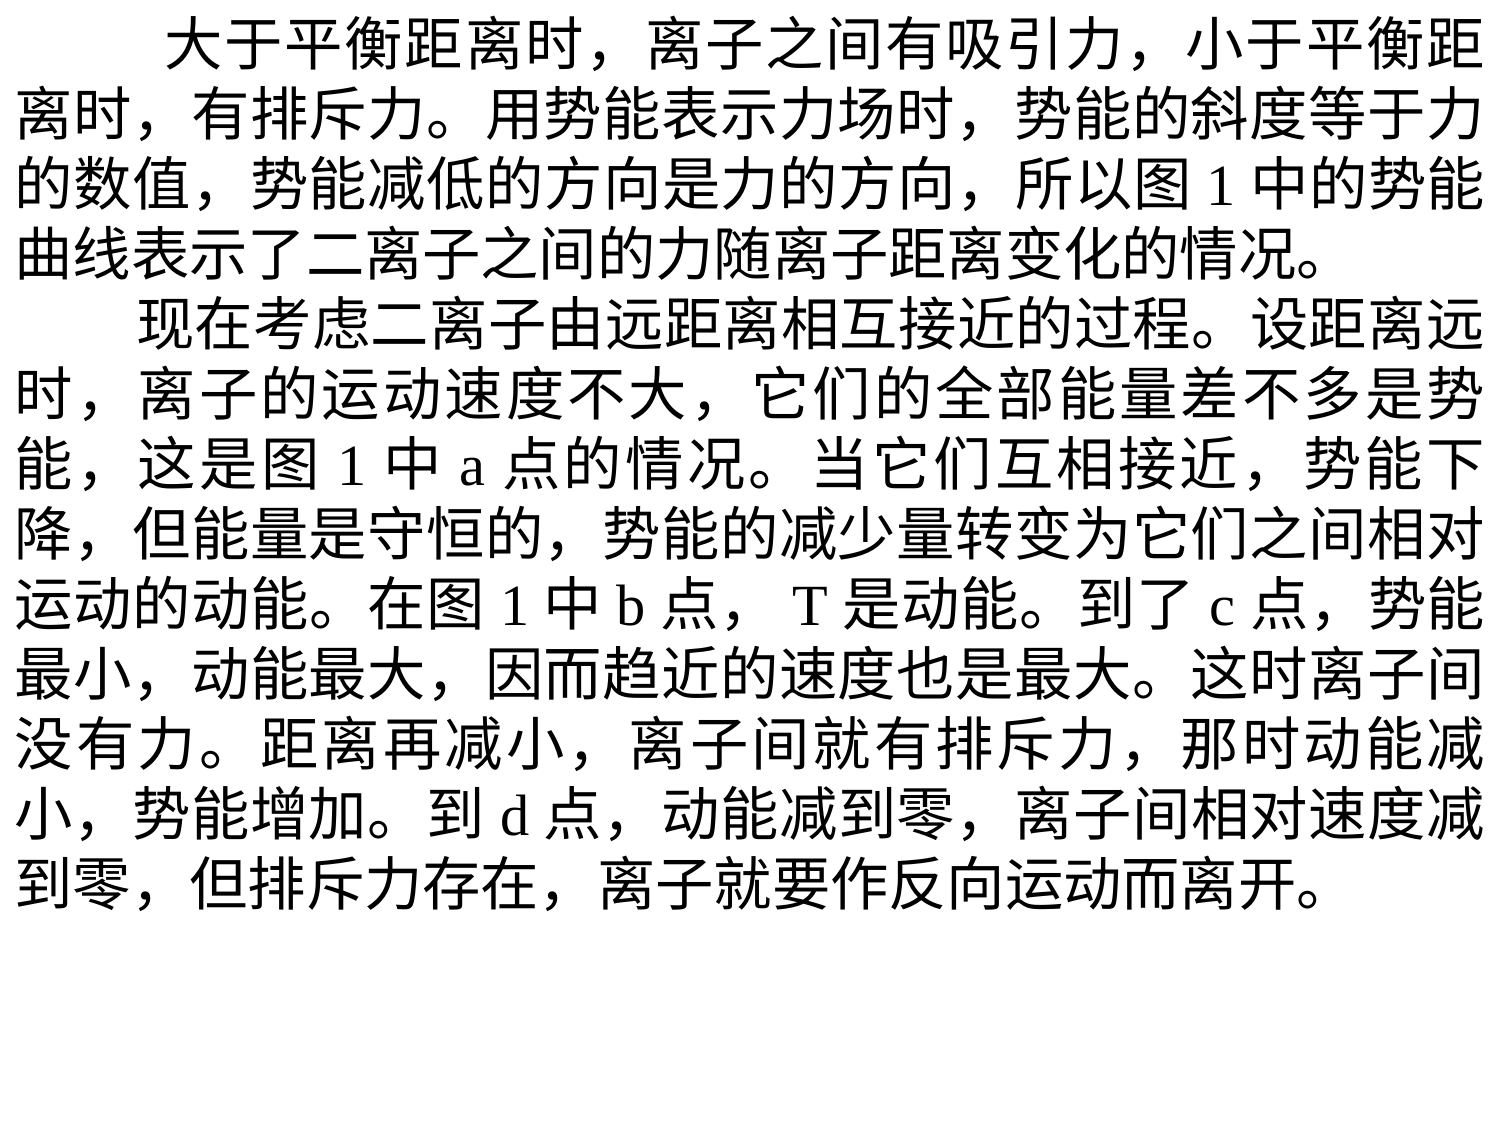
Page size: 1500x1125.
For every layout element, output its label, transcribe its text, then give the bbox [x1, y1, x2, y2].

text_box 大于平衡距离时，离子之间有吸引力，小于平衡距离时，有排斥力。用势能表示力场时，势能的斜度等于力的数值，势能减低的方向是力的方向，所以图1中的势能曲线表示了二离子之间的力随离子距离变化的情况。 现在考虑二离子由远距离相互接近的过程。设距离远时，离子的运动速度不大，它们的全部能量差不多是势能，这是图1中a点的情况。当它们互相接近，势能下降，但能量是守恒的，势能的减少量转变为它们之间相对运动的动能。在图1中b点，T是动能。到了c点，势能最小，动能最大，因而趋近的速度也是最大。这时离子间没有力。距离再减小，离子间就有排斥力，那时动能减小，势能增加。到d点，动能减到零，离子间相对速度减到零，但排斥力存在，离子就要作反向运动而离开。 [0, 0, 1500, 925]
